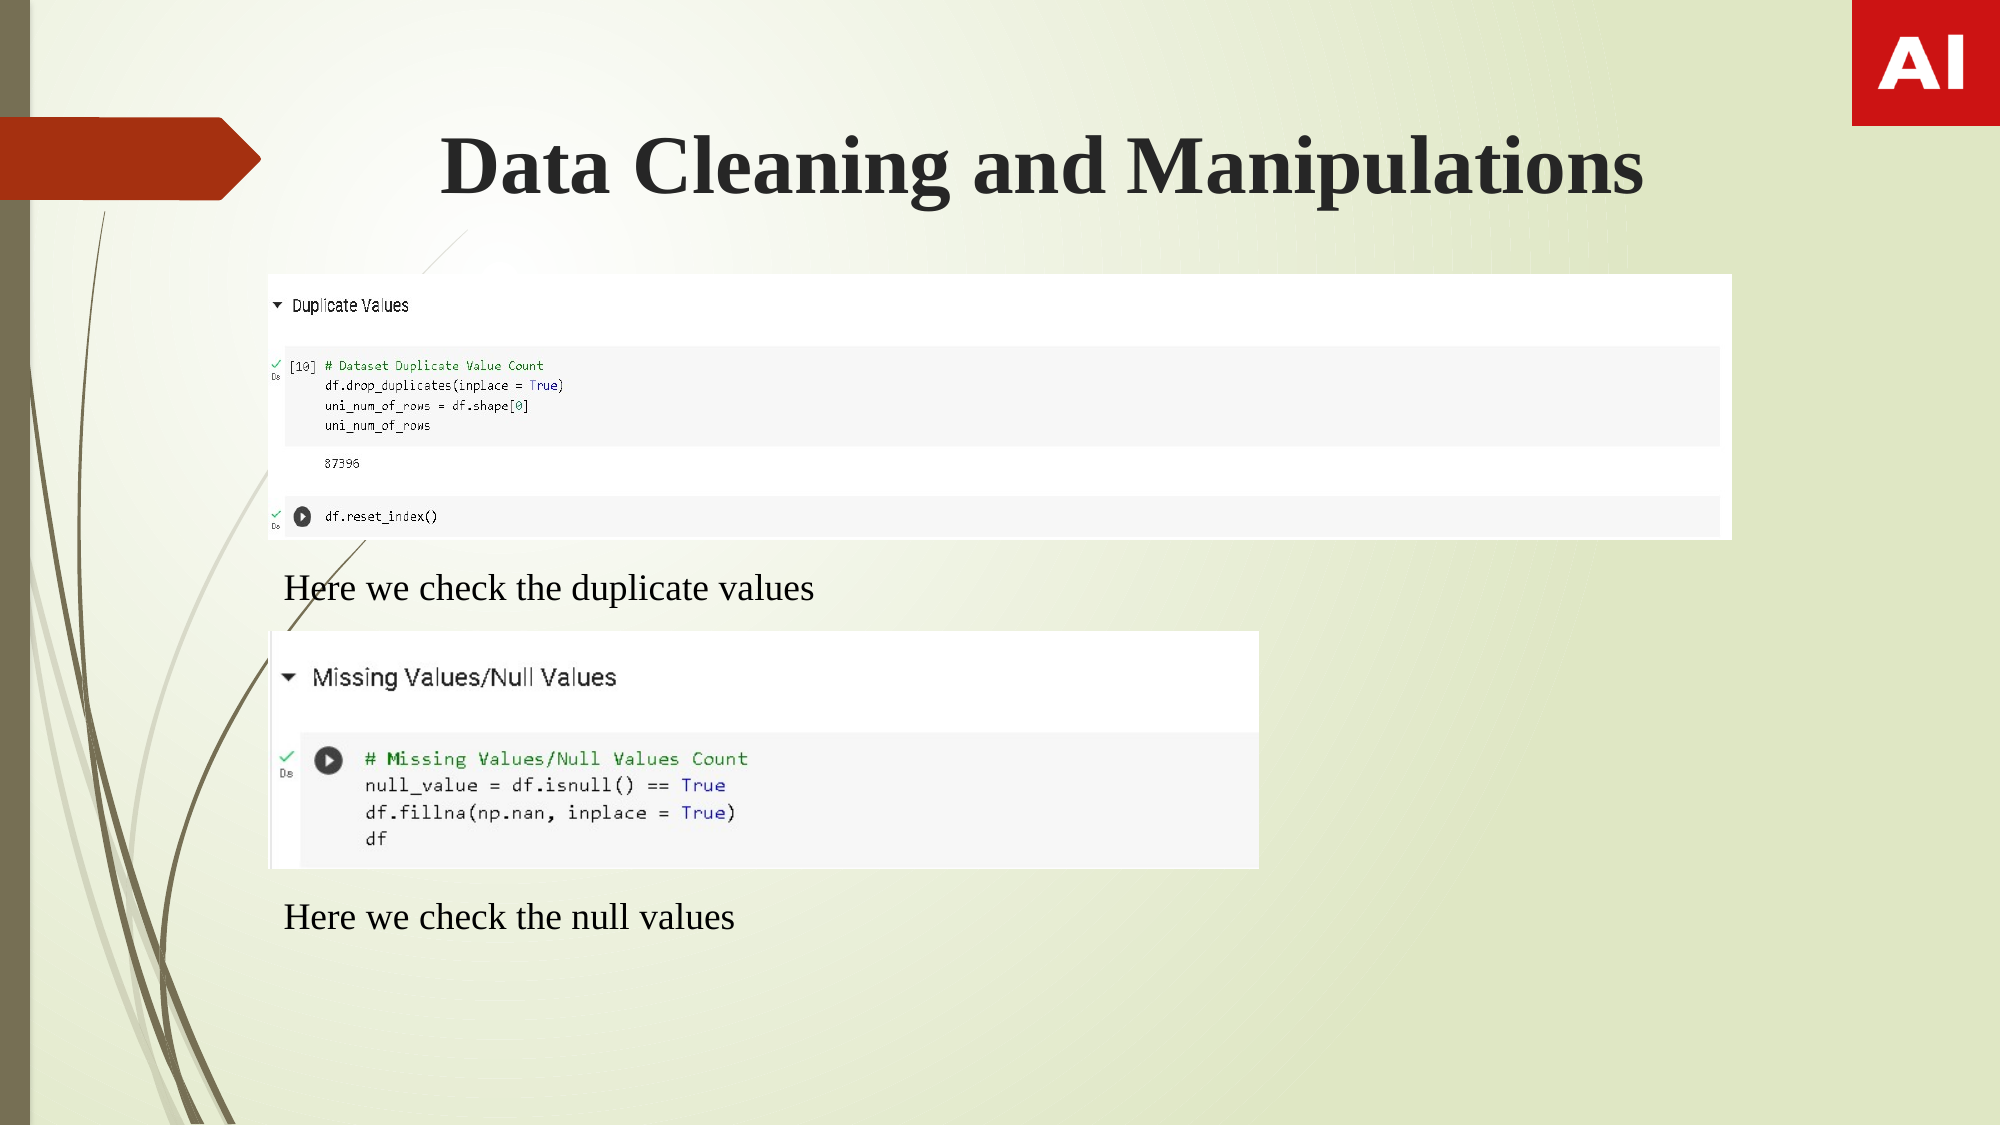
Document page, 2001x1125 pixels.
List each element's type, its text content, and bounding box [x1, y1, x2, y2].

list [268, 274, 1732, 540]
text_box Here we check the duplicate values [268, 555, 1416, 615]
text_box Here we check the null values [268, 884, 1416, 945]
picture [268, 631, 1259, 870]
picture [1852, 0, 2000, 126]
title Data Cleaning and Manipulations [425, 102, 1888, 313]
